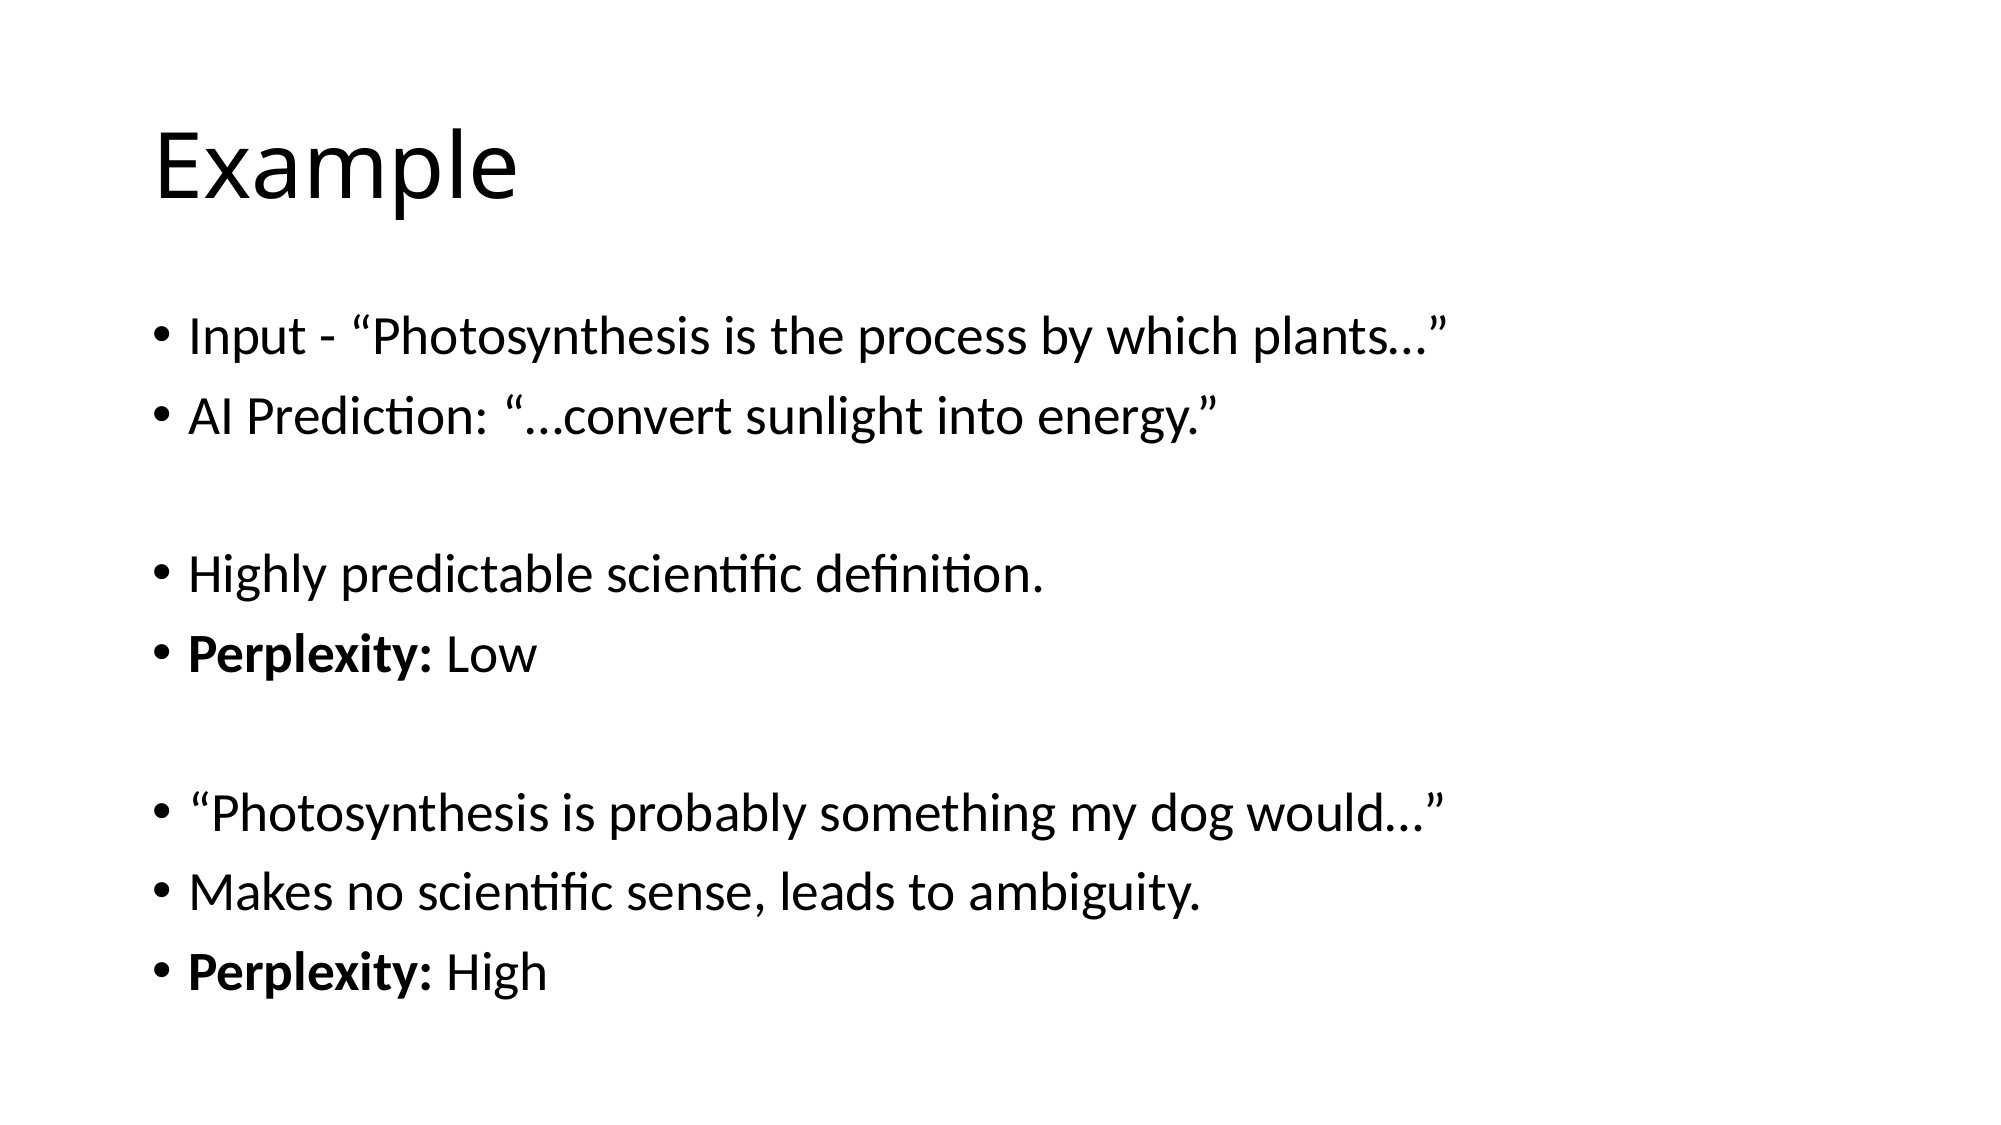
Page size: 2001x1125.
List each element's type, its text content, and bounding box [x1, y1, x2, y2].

list Input - “Photosynthesis is the process by which plants…” AI Prediction: “…convert sunlight into energy.” Highly predictable scientific definition. Perplexity: Low “Photosynthesis is probably something my dog would…” Makes no scientific sense, leads to ambiguity. Perplexity: High [137, 299, 1863, 1014]
title Example [137, 59, 1863, 278]
